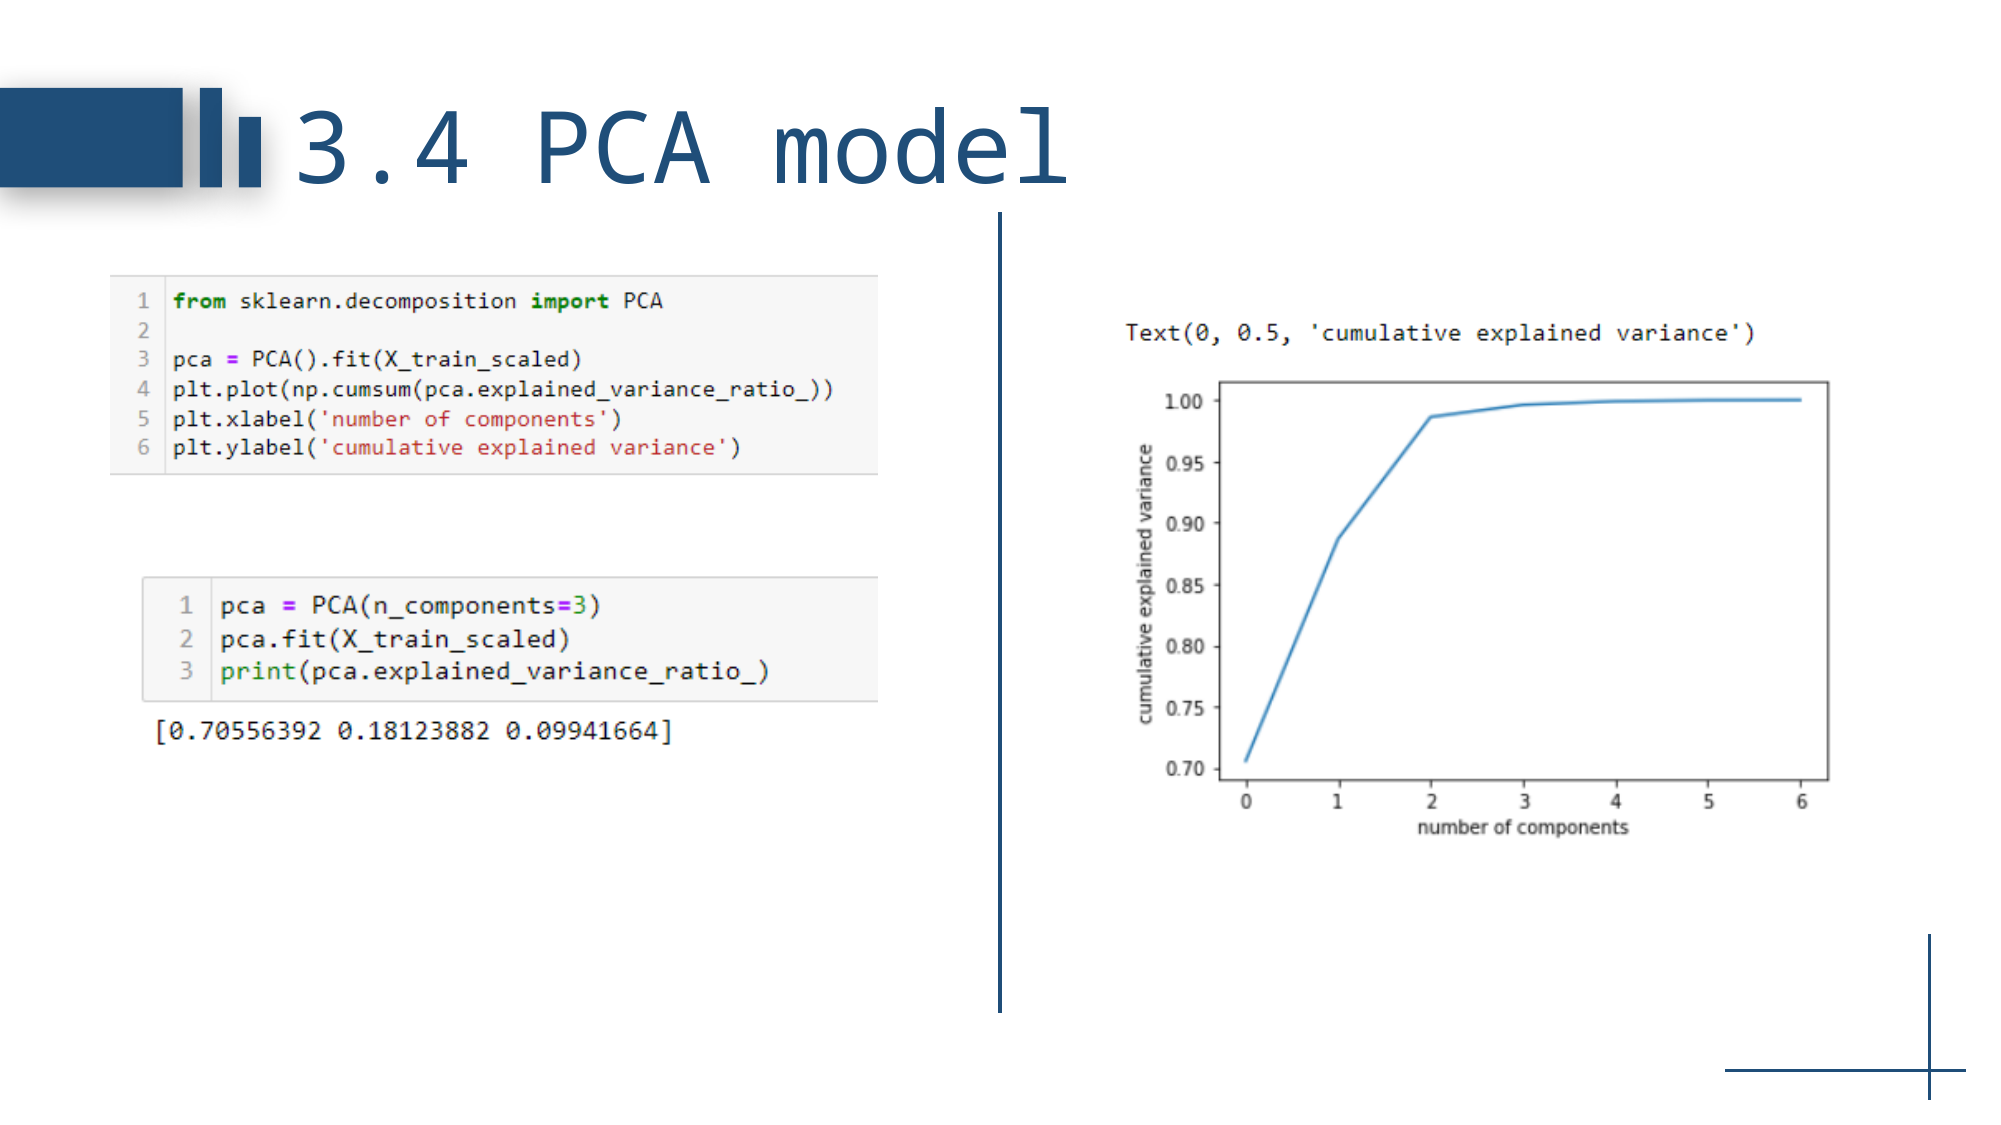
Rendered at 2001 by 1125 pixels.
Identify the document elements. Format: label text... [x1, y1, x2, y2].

text_box 3.4 PCA model [278, 76, 1840, 211]
picture [135, 575, 878, 761]
picture [1103, 306, 1890, 850]
text_box [199, 87, 223, 188]
text_box [0, 87, 184, 188]
text_box [238, 116, 262, 188]
picture [110, 266, 878, 480]
